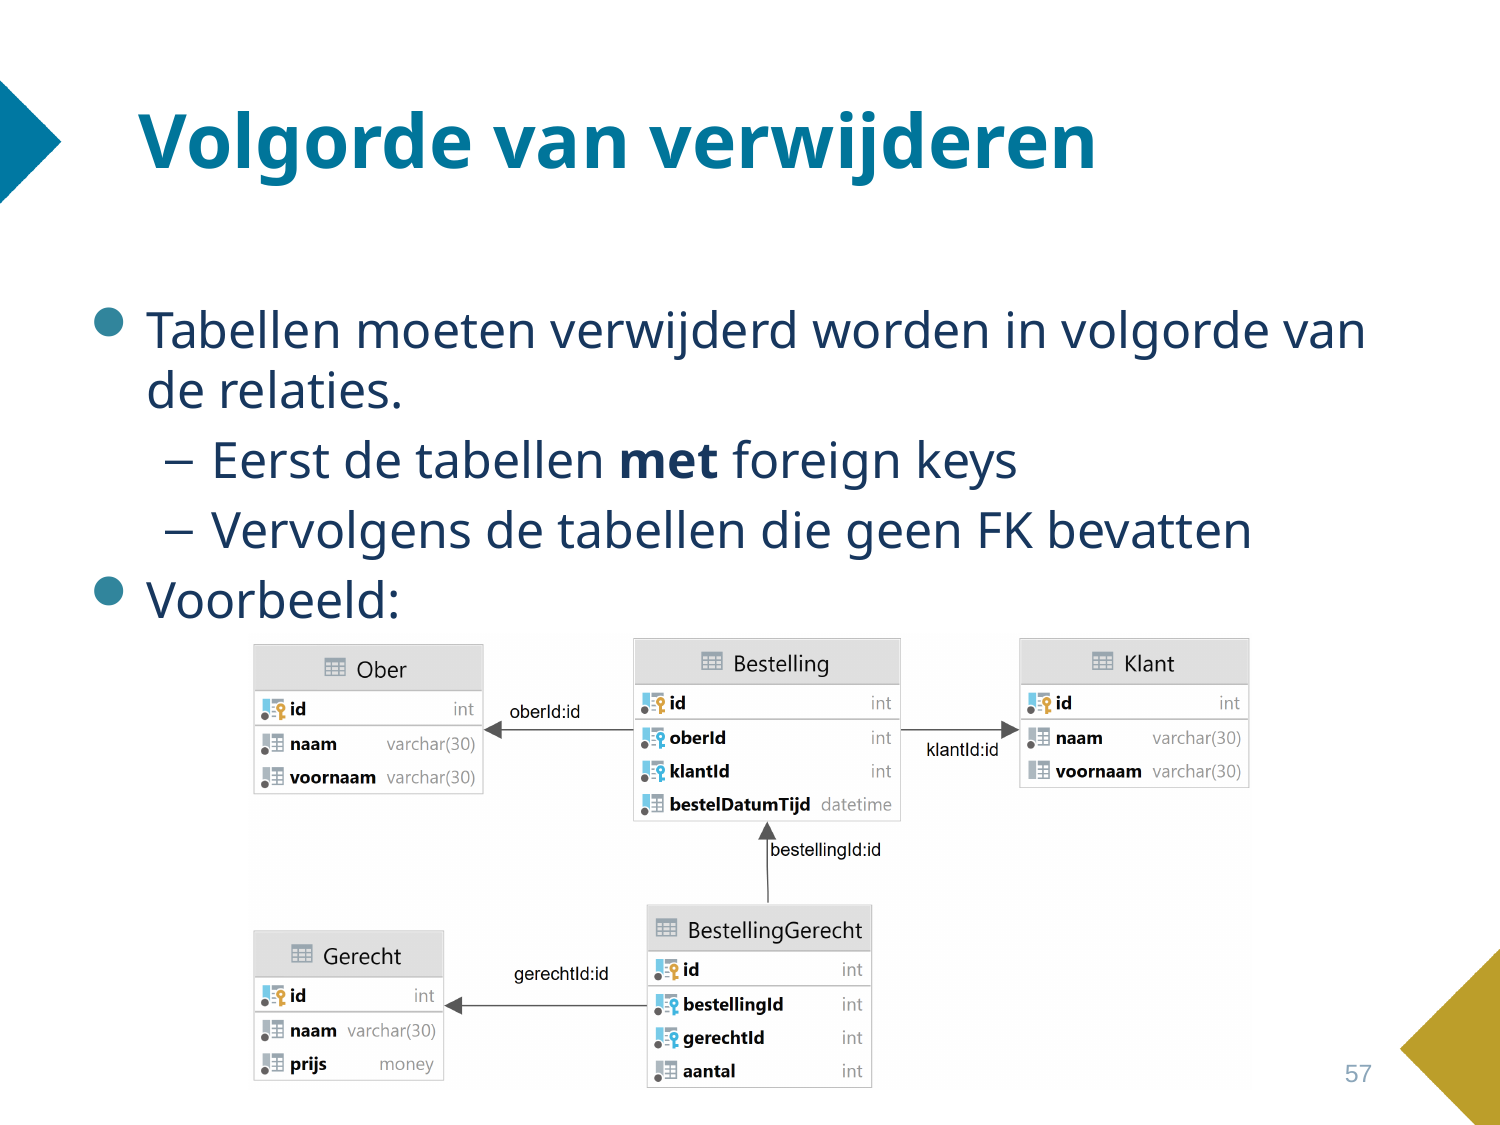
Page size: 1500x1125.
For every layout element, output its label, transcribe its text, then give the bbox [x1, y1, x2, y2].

list Tabellen moeten verwijderd worden in volgorde van de relaties. Eerst de tabellen met foreign keys Vervolgens de tabellen die geen FK bevatten Voorbeeld: [75, 290, 1425, 941]
title Volgorde van verwijderen [123, 45, 1425, 233]
slide_number 57 [1037, 1042, 1388, 1103]
picture [0, 0, 1500, 1125]
